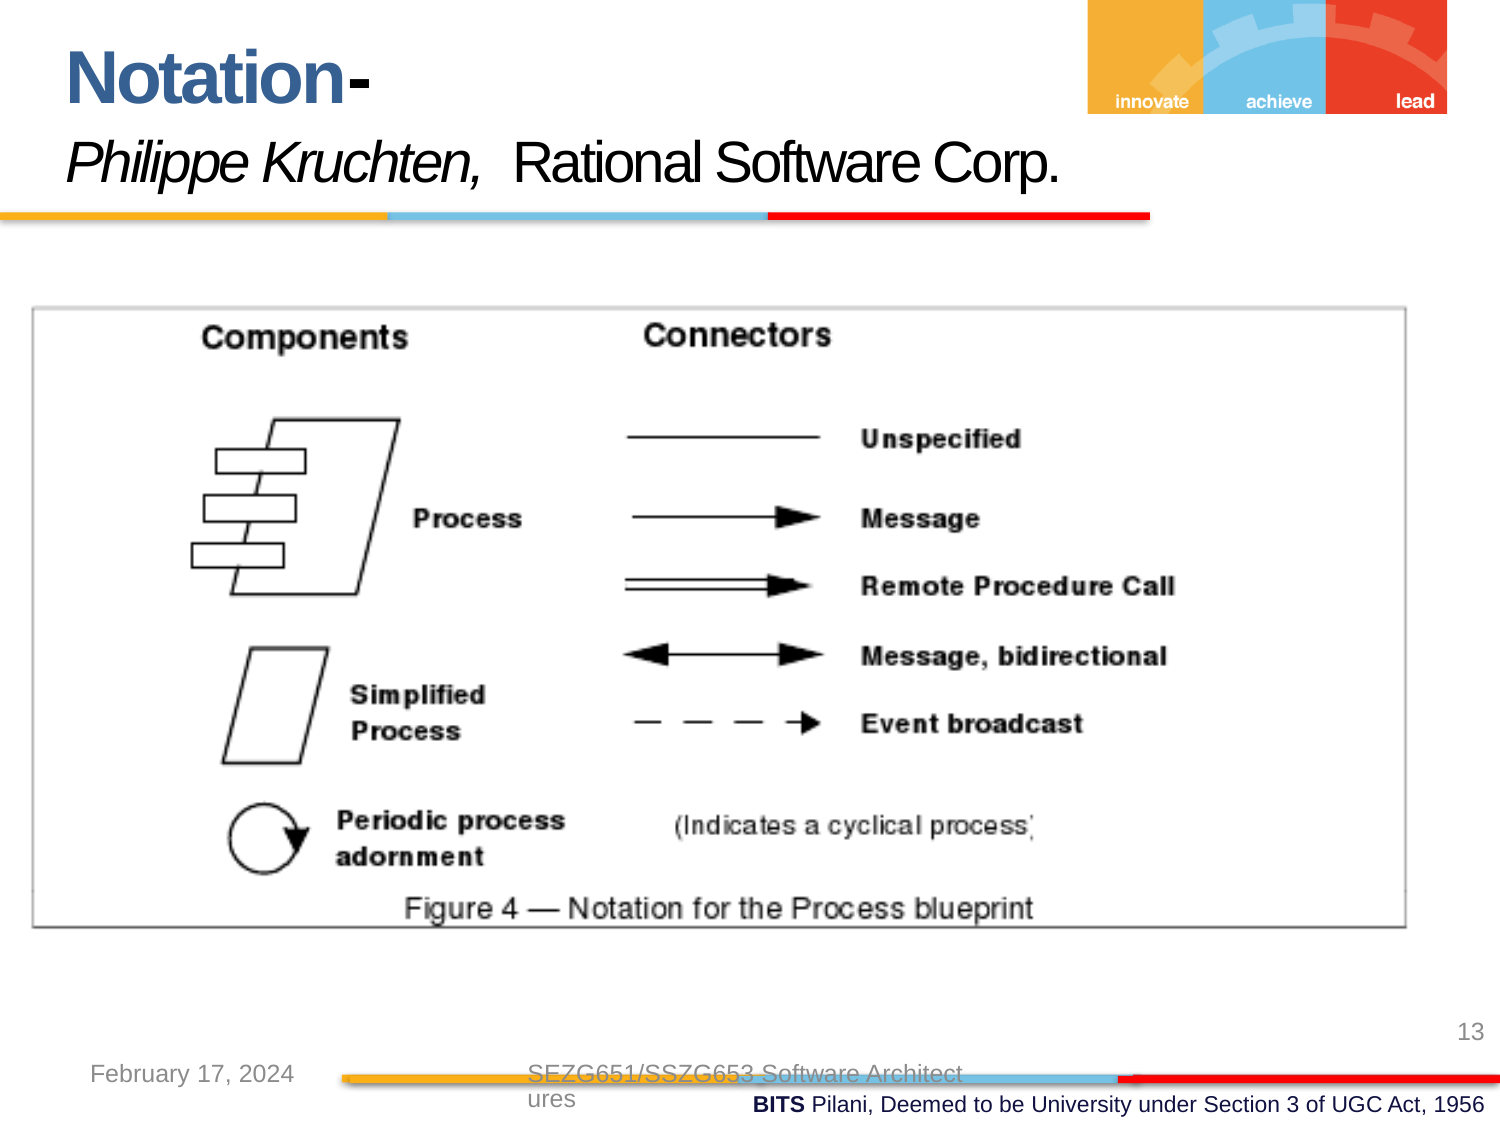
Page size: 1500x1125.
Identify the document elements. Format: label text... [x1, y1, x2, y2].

picture [1088, 0, 1448, 114]
slide_number 13 [1149, 1000, 1500, 1061]
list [13, 287, 1475, 963]
list Notation- Philippe Kruchten, Rational Software Corp. [50, 0, 1088, 285]
footer SEZG651/SSZG653 Software Architectures [512, 1042, 988, 1103]
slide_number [75, 1042, 425, 1103]
